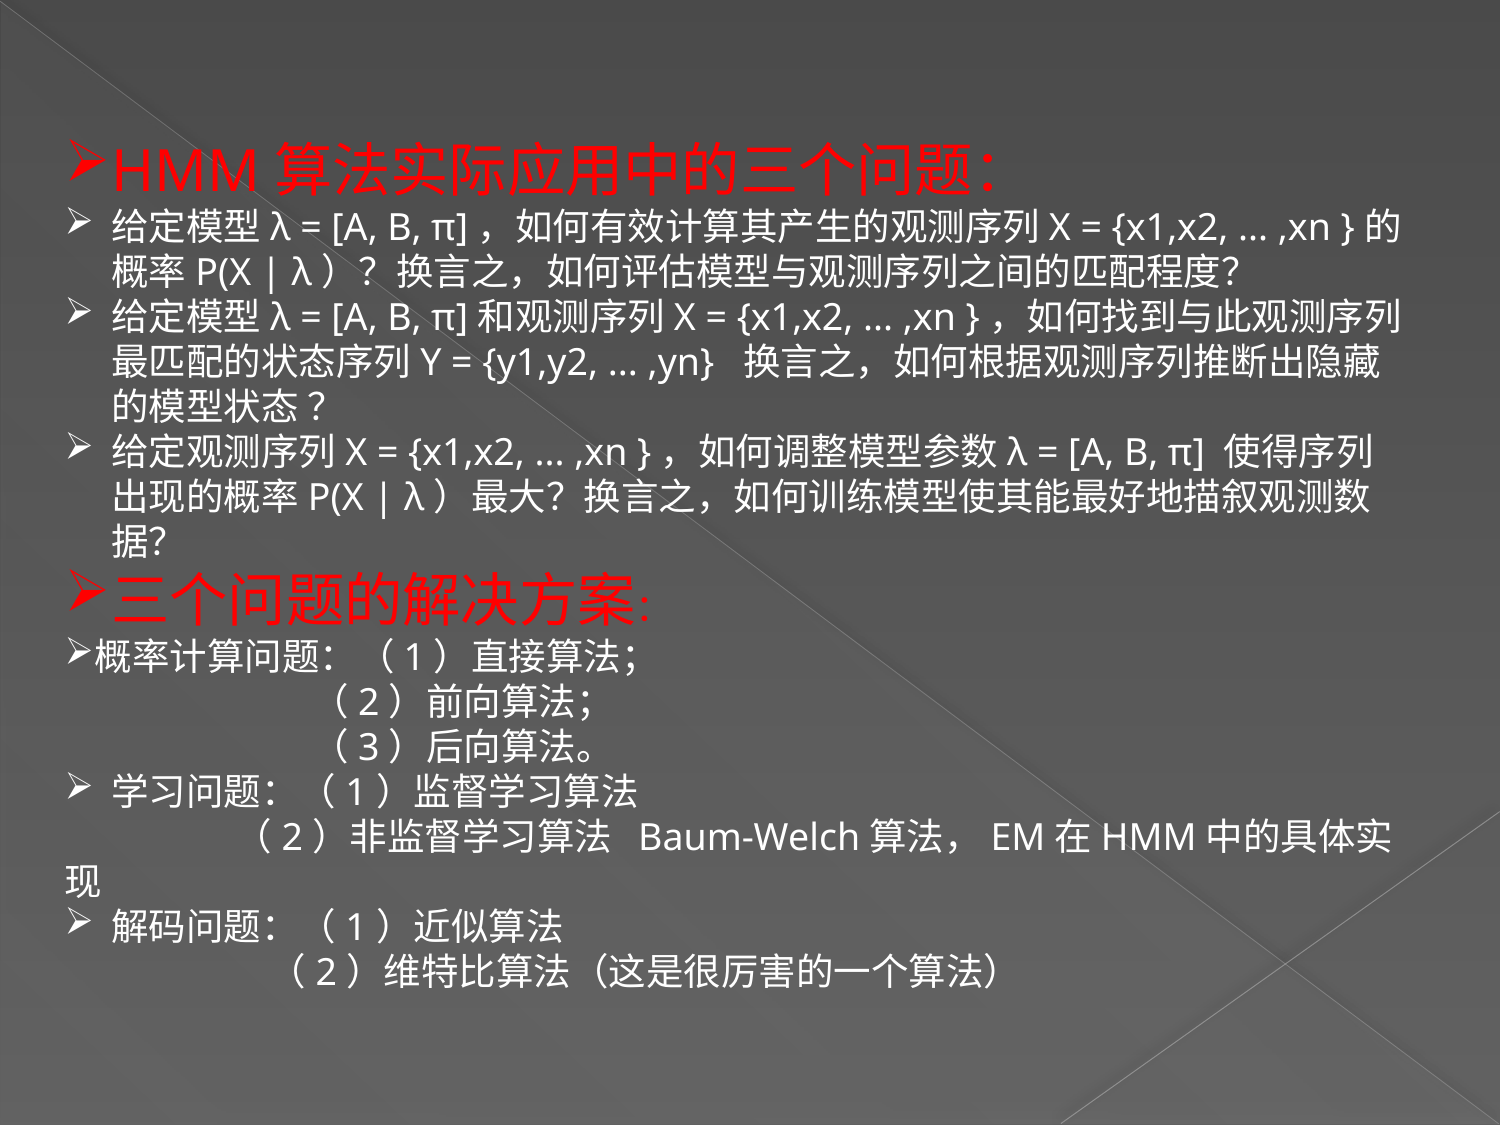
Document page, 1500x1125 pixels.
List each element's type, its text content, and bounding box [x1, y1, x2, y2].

text_box HMM算法实际应用中的三个问题： 给定模型λ = [A, B, π]，如何有效计算其产生的观测序列X = {x1,x2, ... ,xn }的概率P(X | λ）？换言之，如何评估模型与观测序列之间的匹配程度？ 给定模型λ = [A, B, π]和观测序列X = {x1,x2, ... ,xn }，如何找到与此观测序列最匹配的状态序列Y = {y1,y2, ... ,yn} 换言之，如何根据观测序列推断出隐藏的模型状态 ？ 给定观测序列X = {x1,x2, ... ,xn }，如何调整模型参数λ = [A, B, π] 使得序列出现的概率P(X | λ）最大？换言之，如何训练模型使其能最好地描叙观测数据？ 三个问题的解决方案： 概率计算问题：（1）直接算法； （2）前向算法； （3）后向算法。 学习问题：（1）监督学习算法 （2）非监督学习算法 Baum-Welch算法，EM在HMM中的具体实现 解码问题：（1）近似算法 （2）维特比算法（这是很厉害的一个算法） [49, 125, 1421, 1046]
